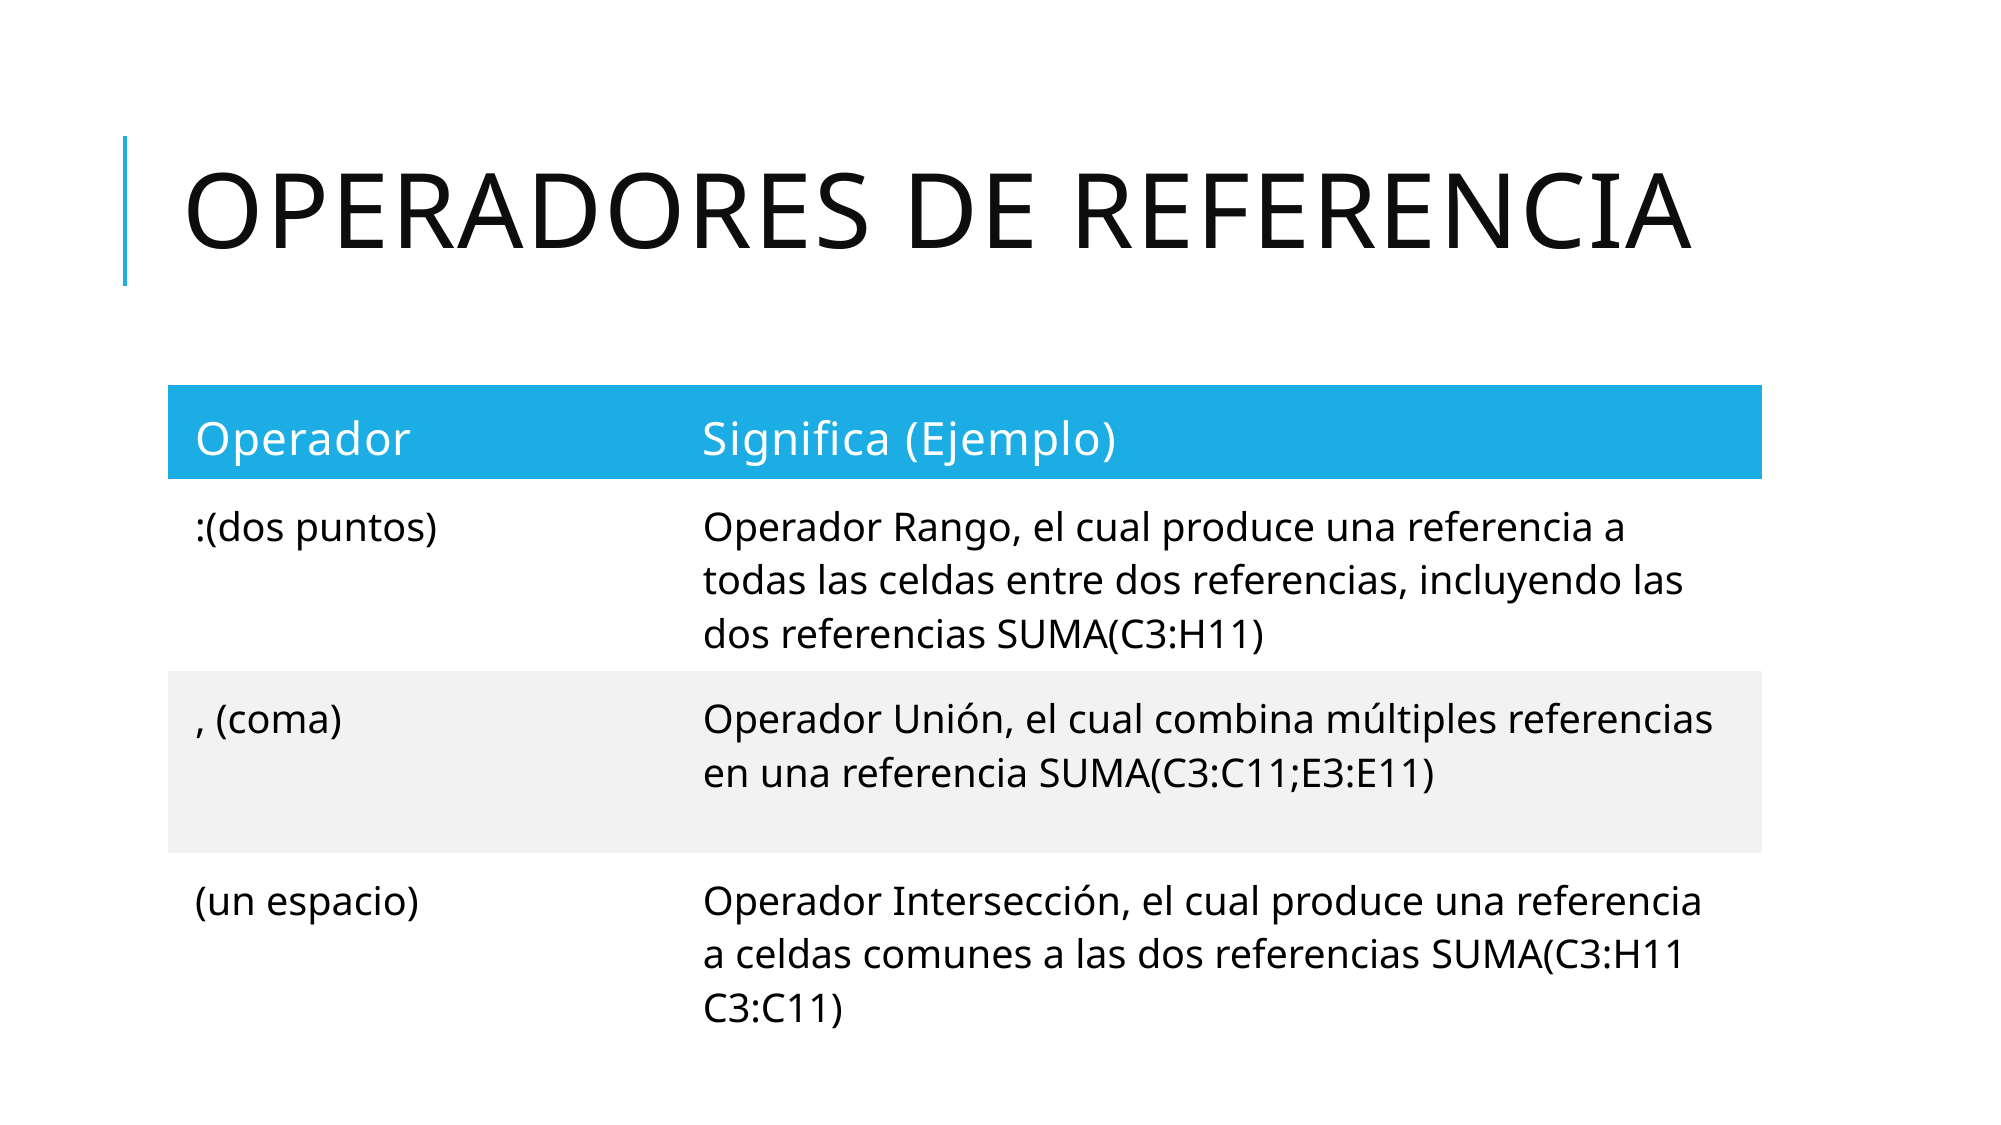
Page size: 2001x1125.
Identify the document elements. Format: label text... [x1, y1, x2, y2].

table_cell , (coma) [168, 671, 676, 853]
title Operadores de referencia [168, 96, 1763, 342]
table_cell :(dos puntos) [168, 479, 676, 671]
table_cell Operador Rango, el cual produce una referencia a todas las celdas entre dos referencias, incluyendo las dos referencias SUMA(C3:H11) [676, 479, 1762, 671]
table_cell (un espacio) [168, 853, 676, 1045]
table_header Significa (Ejemplo) [676, 385, 1762, 479]
table_cell Operador Unión, el cual combina múltiples referencias en una referencia SUMA(C3:C11;E3:E11) [676, 671, 1762, 853]
table_header Operador [168, 385, 676, 479]
table_cell Operador Intersección, el cual produce una referencia a celdas comunes a las dos referencias SUMA(C3:H11 C3:C11) [676, 853, 1762, 1045]
